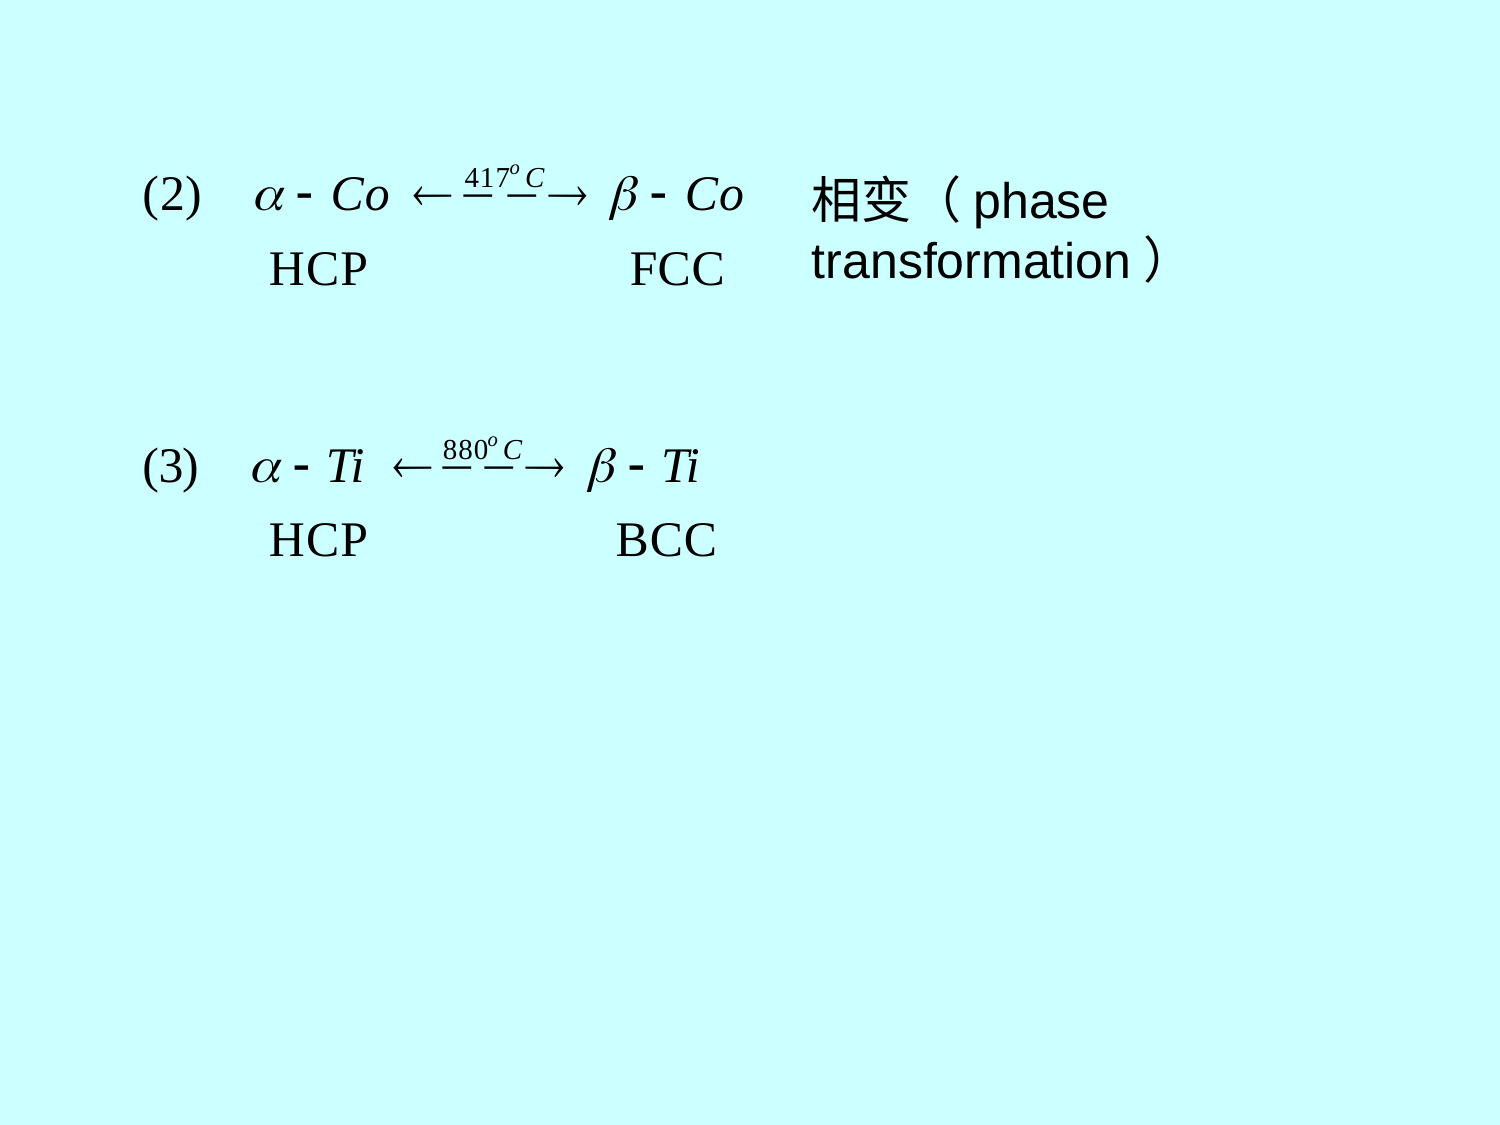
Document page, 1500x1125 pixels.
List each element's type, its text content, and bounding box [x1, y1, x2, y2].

text_box 相变（phase transformation） [797, 160, 1473, 296]
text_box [135, 420, 725, 579]
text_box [135, 148, 754, 307]
